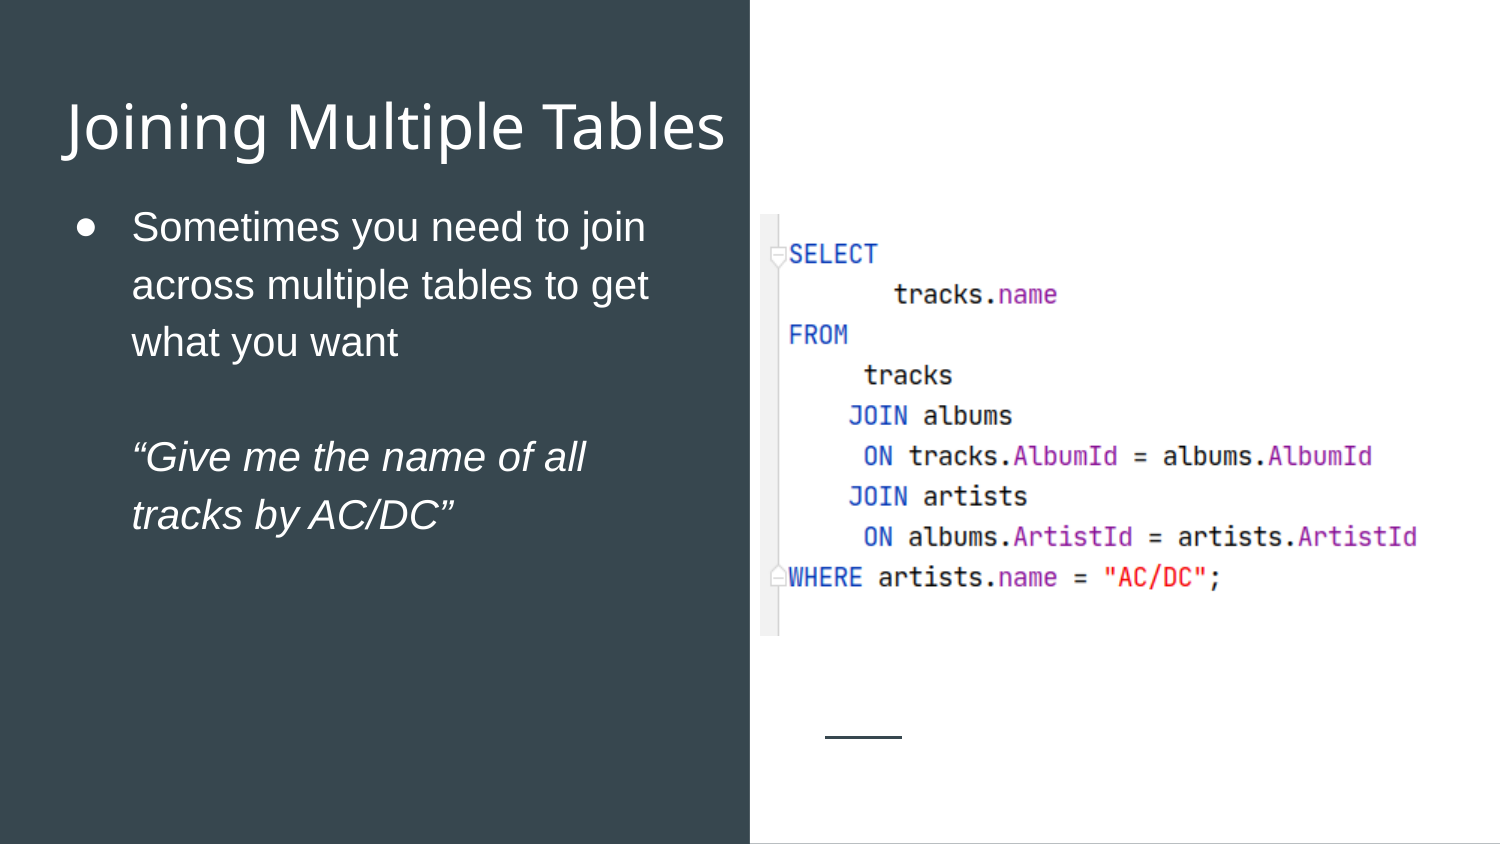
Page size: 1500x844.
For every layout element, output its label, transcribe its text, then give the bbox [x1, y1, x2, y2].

list Sometimes you need to join across multiple tables to get what you want “Give me the name of all tracks by AC/DC” [41, 177, 707, 739]
picture [760, 214, 1494, 636]
text_box Joining Multiple Tables [51, 71, 957, 178]
